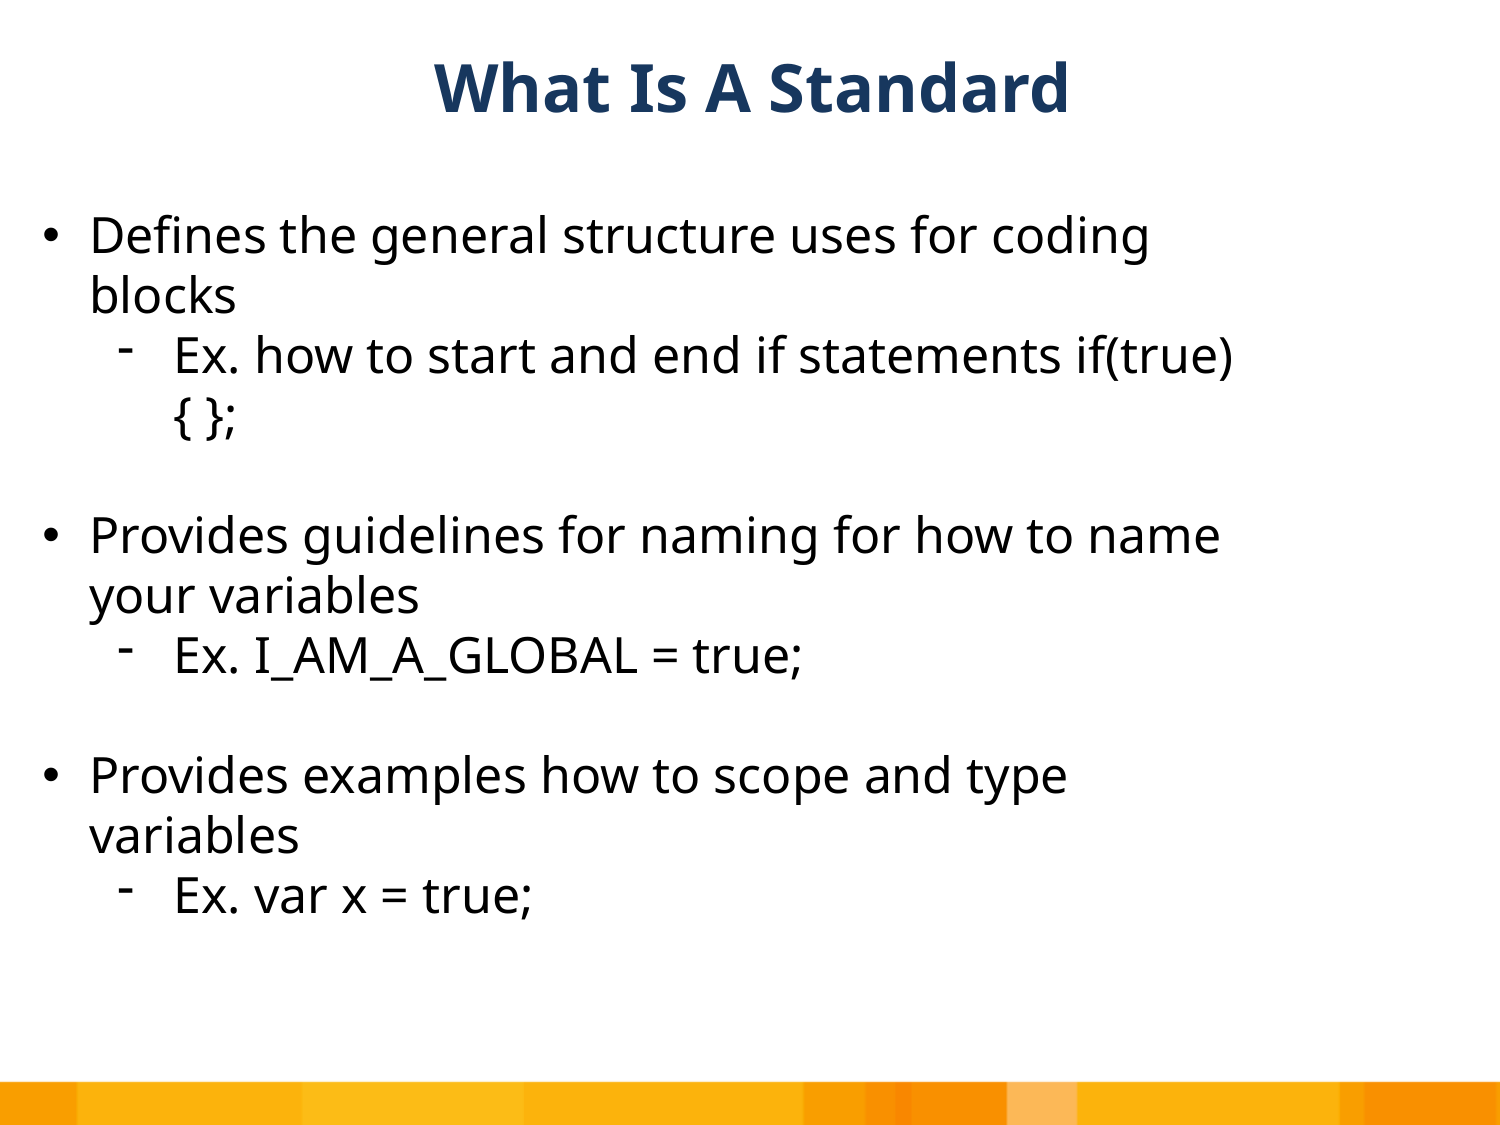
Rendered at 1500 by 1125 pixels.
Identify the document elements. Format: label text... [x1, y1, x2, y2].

title What Is A Standard [27, 20, 1480, 151]
text_box Defines the general structure uses for coding blocks Ex. how to start and end if statements if(true) { }; Provides guidelines for naming for how to name your variables Ex. I_AM_A_GLOBAL = true; Provides examples how to scope and type variables Ex. var x = true; [27, 196, 1303, 1052]
